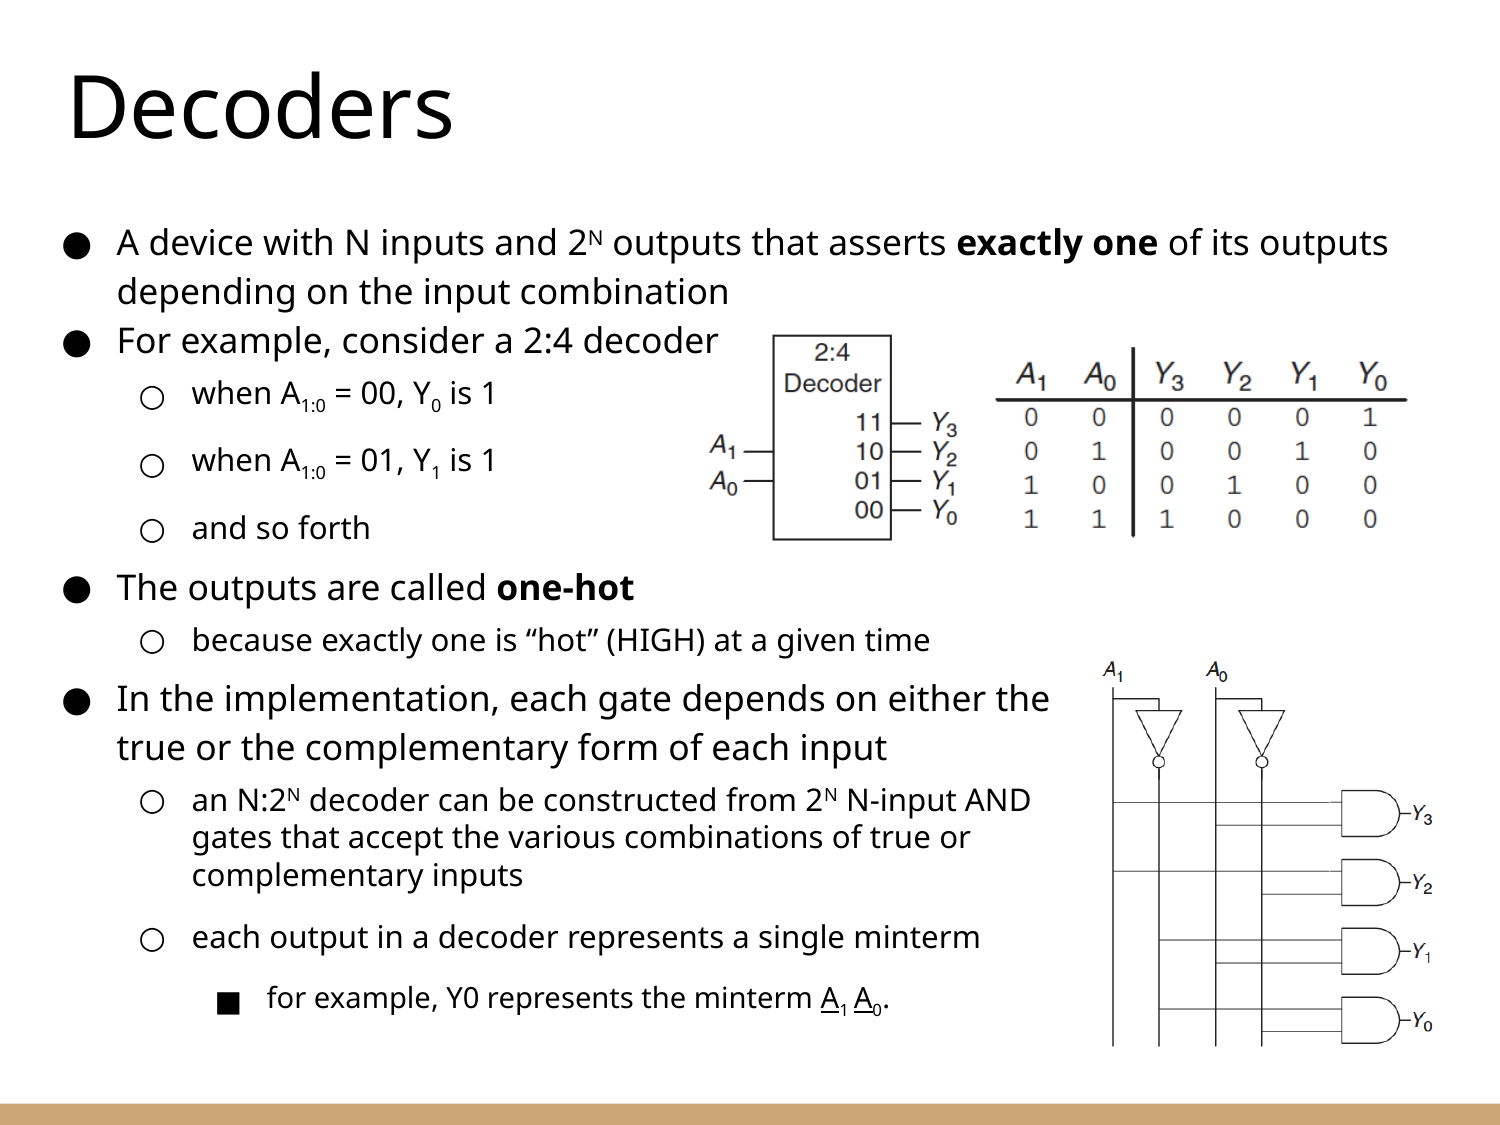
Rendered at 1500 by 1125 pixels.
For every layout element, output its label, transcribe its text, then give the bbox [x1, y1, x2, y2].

title Decoders [51, 69, 1449, 172]
picture [1073, 647, 1451, 1064]
picture [694, 319, 1426, 552]
list A device with N inputs and 2N outputs that asserts exactly one of its outputs depending on the input combination For example, consider a 2:4 decoder when A1:0 = 00, Y0 is 1 when A1:0 = 01, Y1 is 1 and so forth The outputs are called one-hot because exactly one is “hot” (HIGH) at a given time In the implementation, each gate depends on either the true or the complementary form of each input an N:2N decoder can be constructed from 2N N-input AND gates that accept the various combinations of true or complementary inputs each output in a decoder represents a single minterm for example, Y0 represents the minterm A1 A0. [26, 198, 1474, 1036]
